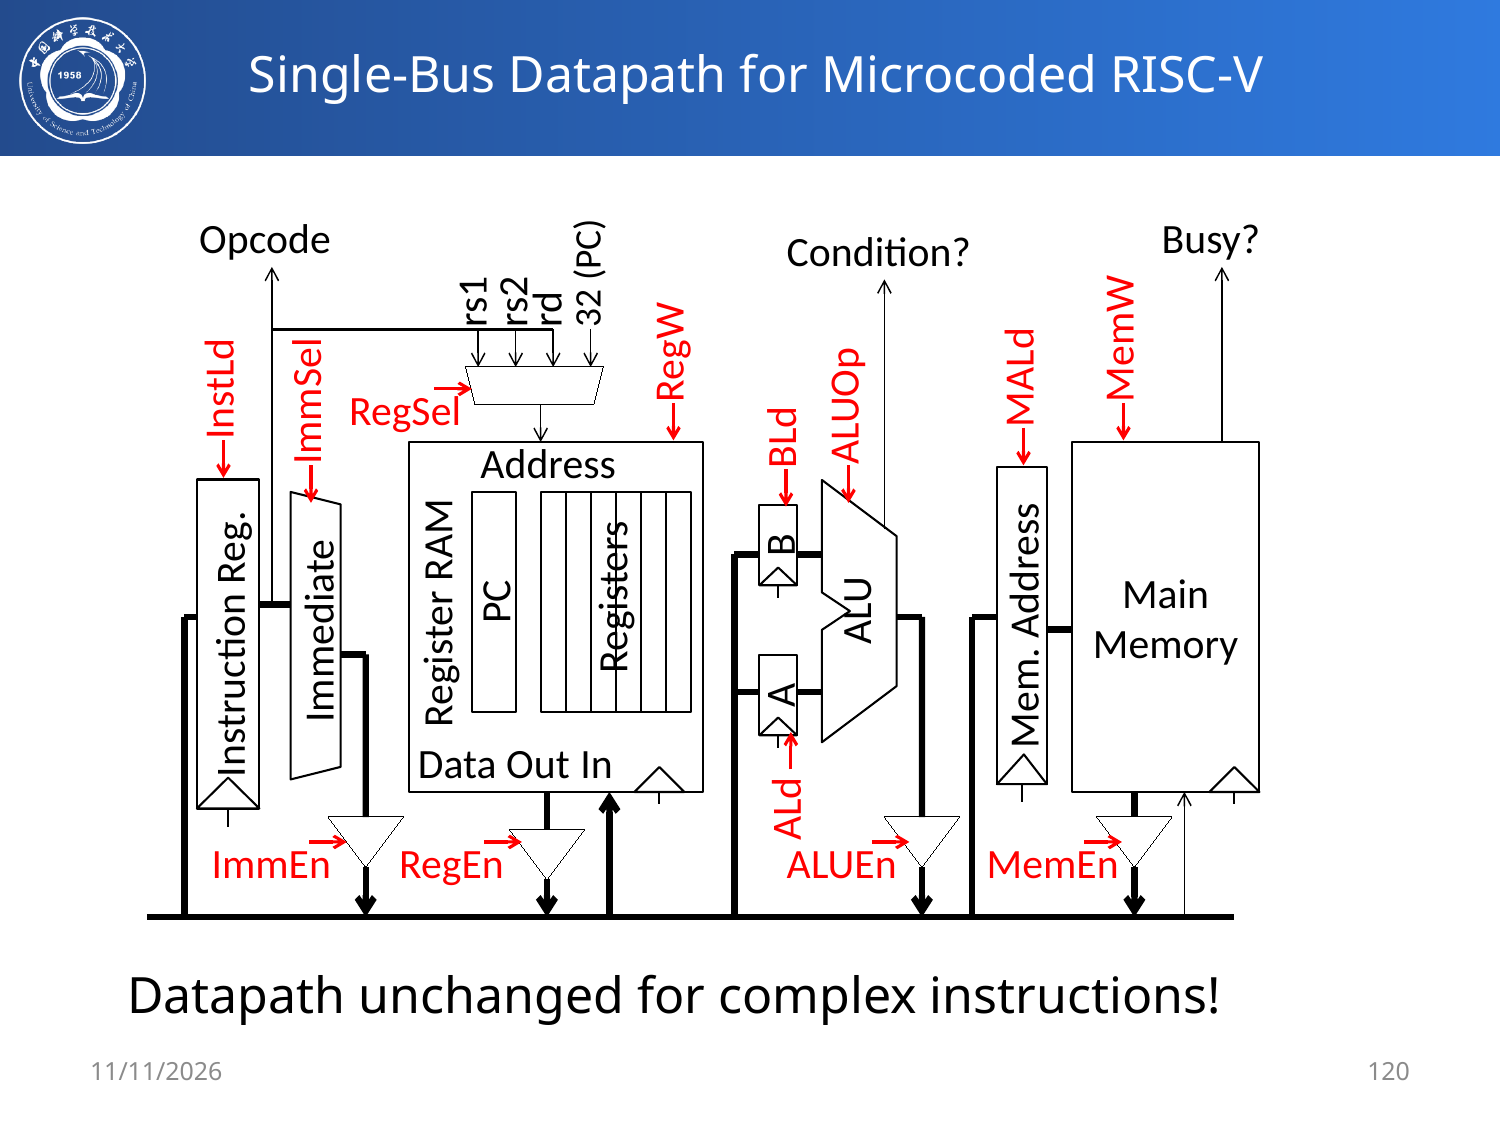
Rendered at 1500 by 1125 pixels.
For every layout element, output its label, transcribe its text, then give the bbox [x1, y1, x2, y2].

picture [19, 17, 146, 144]
title Single-Bus Datapath for Microcoded RISC-V [137, 12, 1375, 134]
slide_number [75, 1042, 425, 1103]
list Datapath unchanged for complex instructions! [112, 955, 1438, 1055]
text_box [146, 191, 1373, 918]
slide_number 120 [1074, 1042, 1425, 1103]
